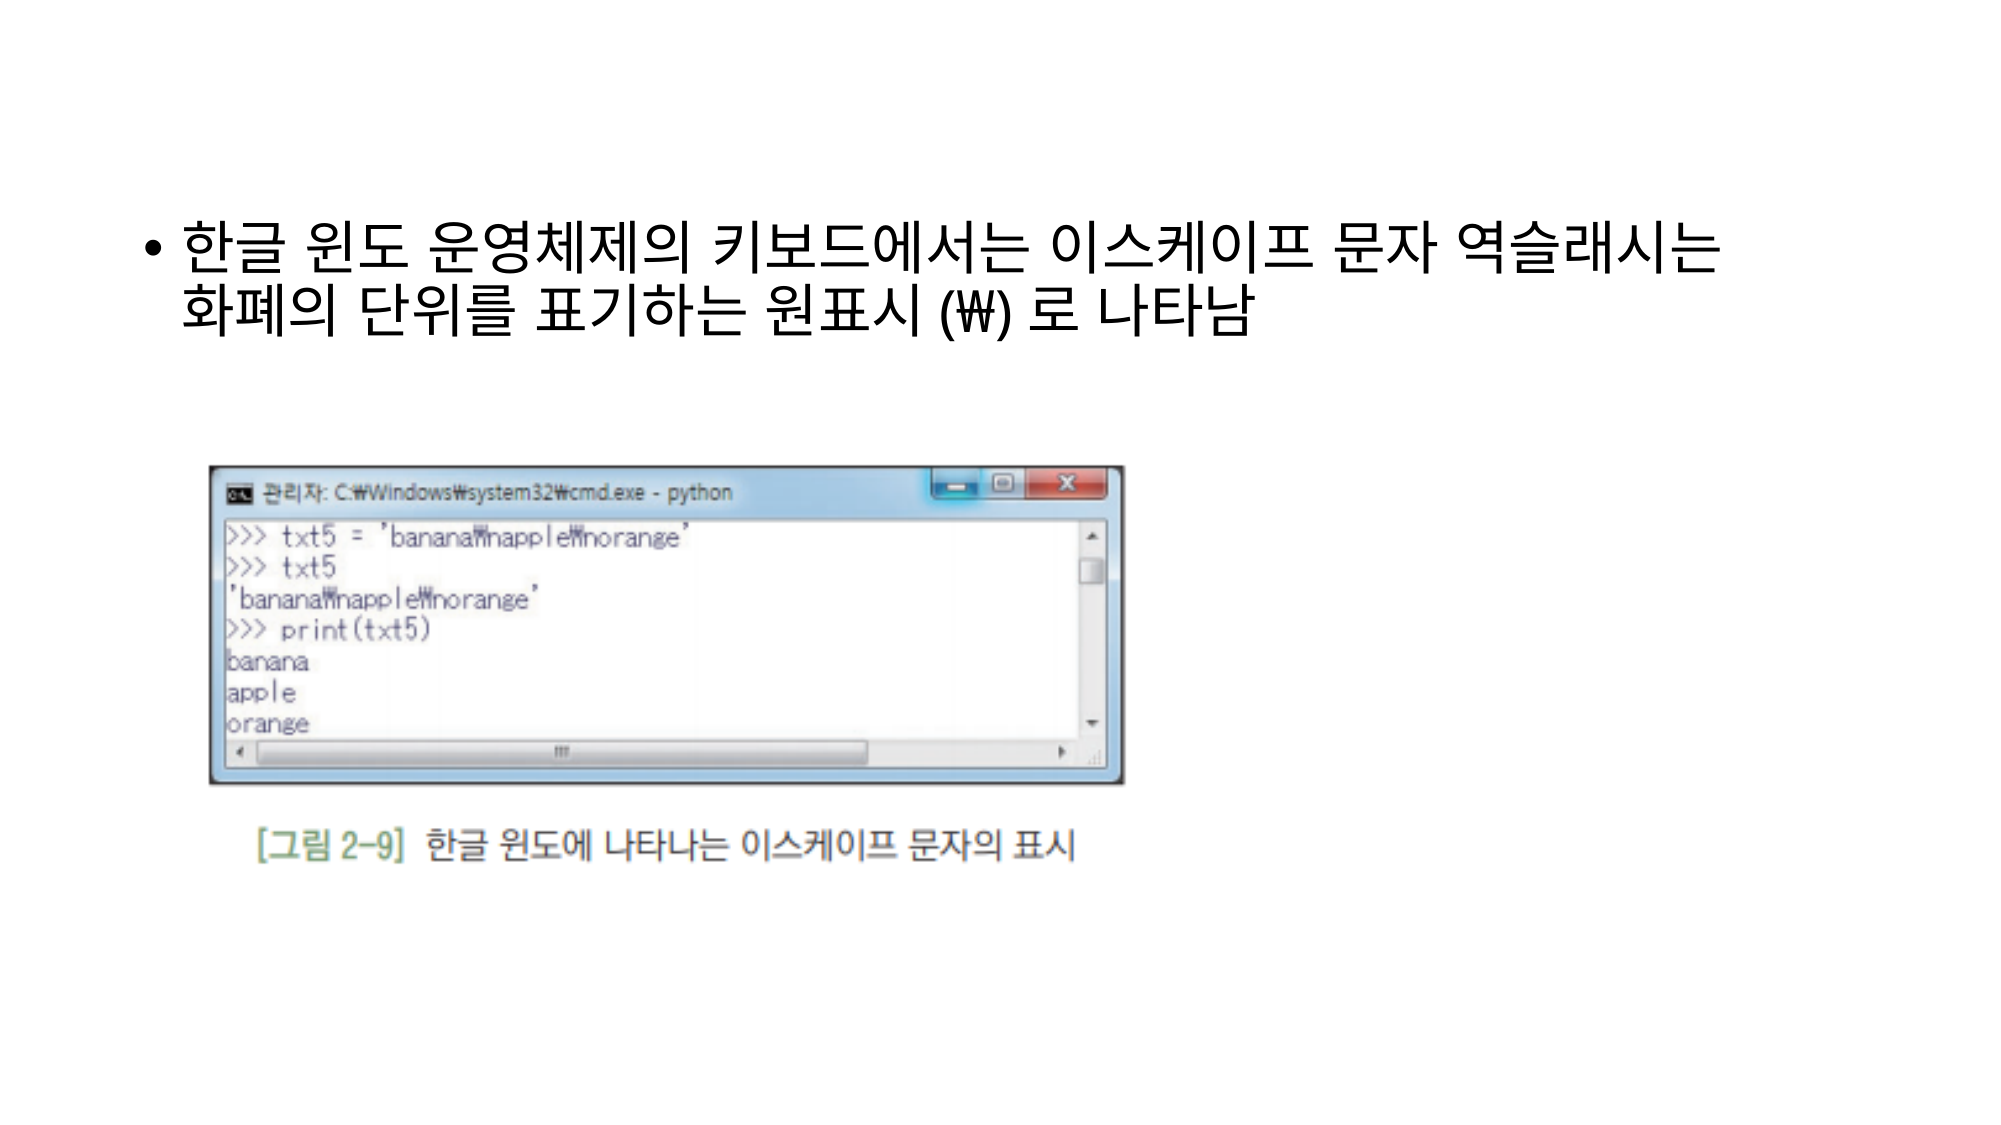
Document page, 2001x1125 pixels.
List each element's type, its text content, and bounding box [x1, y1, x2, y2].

list 한글 윈도 운영체제의 키보드에서는 이스케이프 문자 역슬래시는 화폐의 단위를 표기하는 원표시(₩)로 나타남 [128, 211, 1854, 926]
picture [190, 444, 1141, 879]
text_box [265, 412, 2000, 558]
